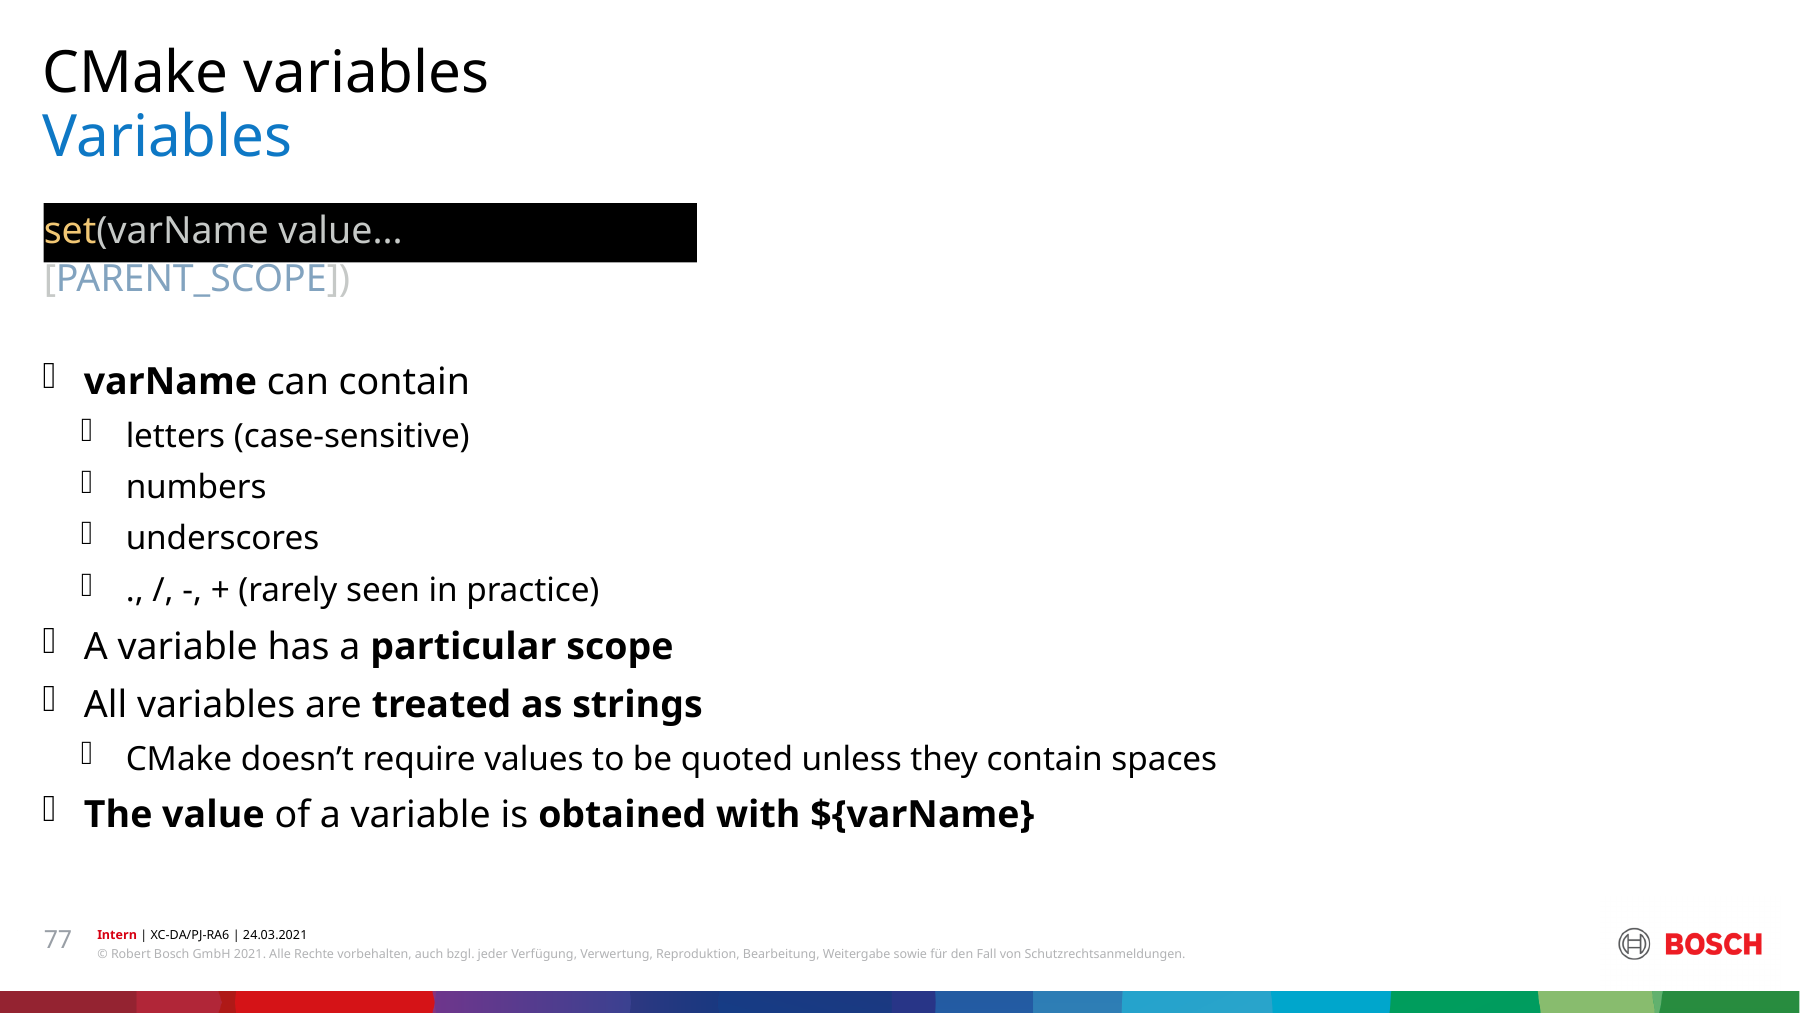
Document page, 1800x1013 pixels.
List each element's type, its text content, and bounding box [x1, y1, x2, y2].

title Variables [42, 107, 1757, 171]
list varName can contain letters (case-sensitive) numbers underscores ., /, -, + (rarely seen in practice) A variable has a particular scope All variables are treated as strings CMake doesn’t require values to be quoted unless they contain spaces The value of a variable is obtained with ${varName} [42, 354, 1757, 832]
picture [0, 905, 1272, 1013]
text_box set(varName value... [PARENT_SCOPE]) [43, 203, 697, 263]
picture [1390, 896, 1800, 1013]
list CMake variables [42, 42, 1757, 107]
slide_number 77 [43, 923, 92, 991]
